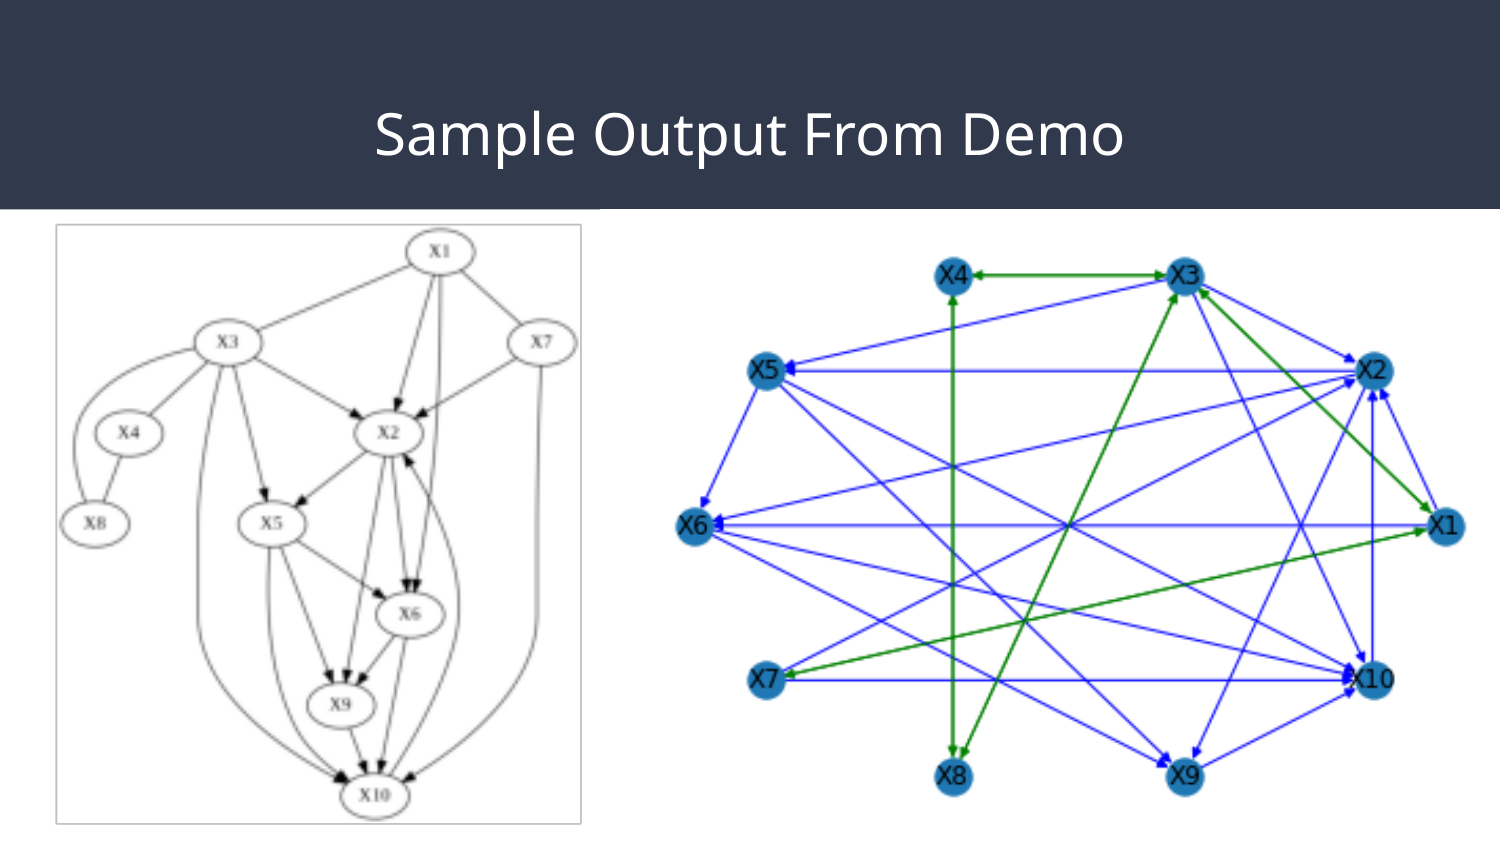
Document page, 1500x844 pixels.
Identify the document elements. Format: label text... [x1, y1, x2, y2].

title Sample Output From Demo [51, 82, 1449, 185]
picture [37, 209, 1500, 844]
